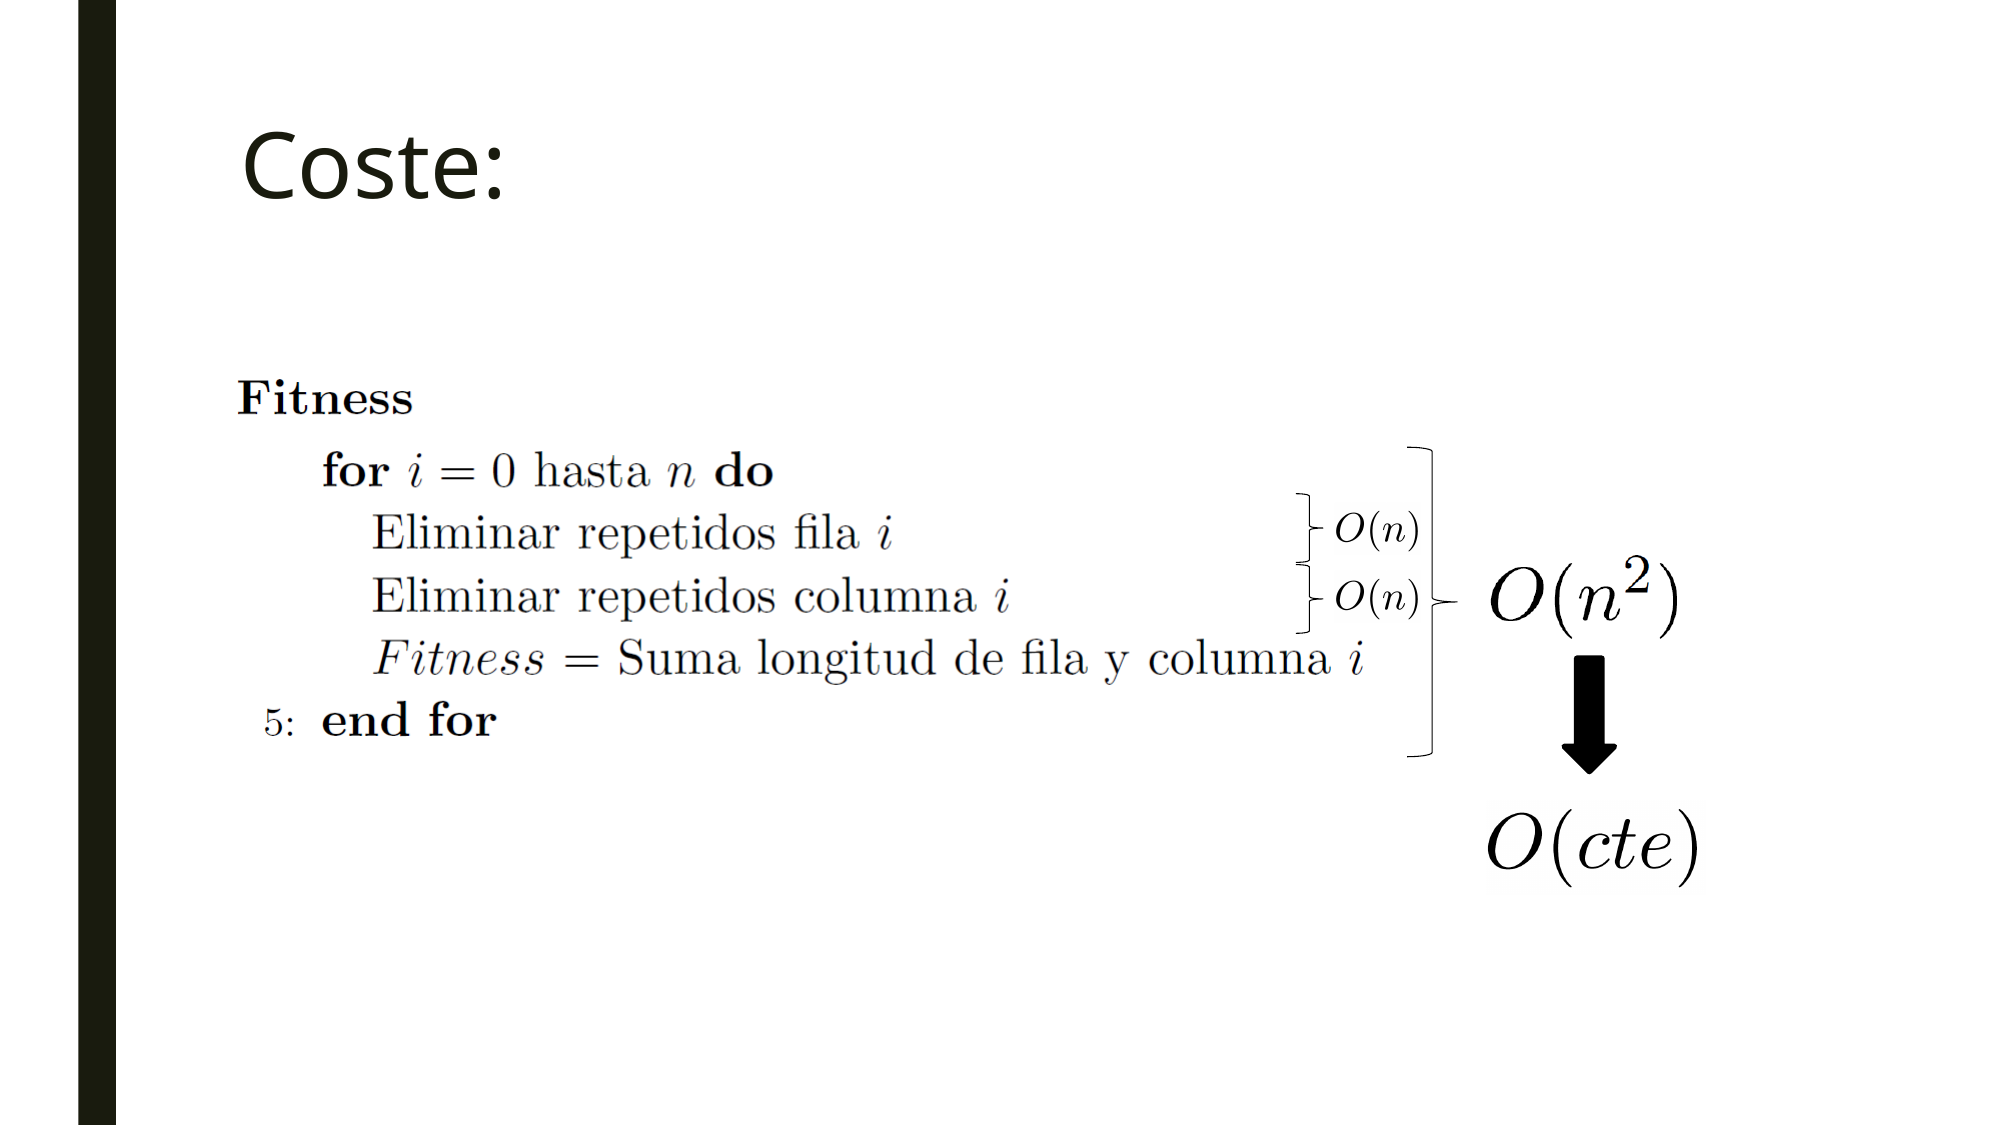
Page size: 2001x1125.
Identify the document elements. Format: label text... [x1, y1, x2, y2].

title Coste: [225, 112, 1800, 357]
picture [1486, 800, 1706, 895]
picture [224, 360, 1421, 769]
picture [1486, 545, 1686, 659]
text_box [1407, 446, 1458, 758]
text_box [1561, 659, 1617, 775]
